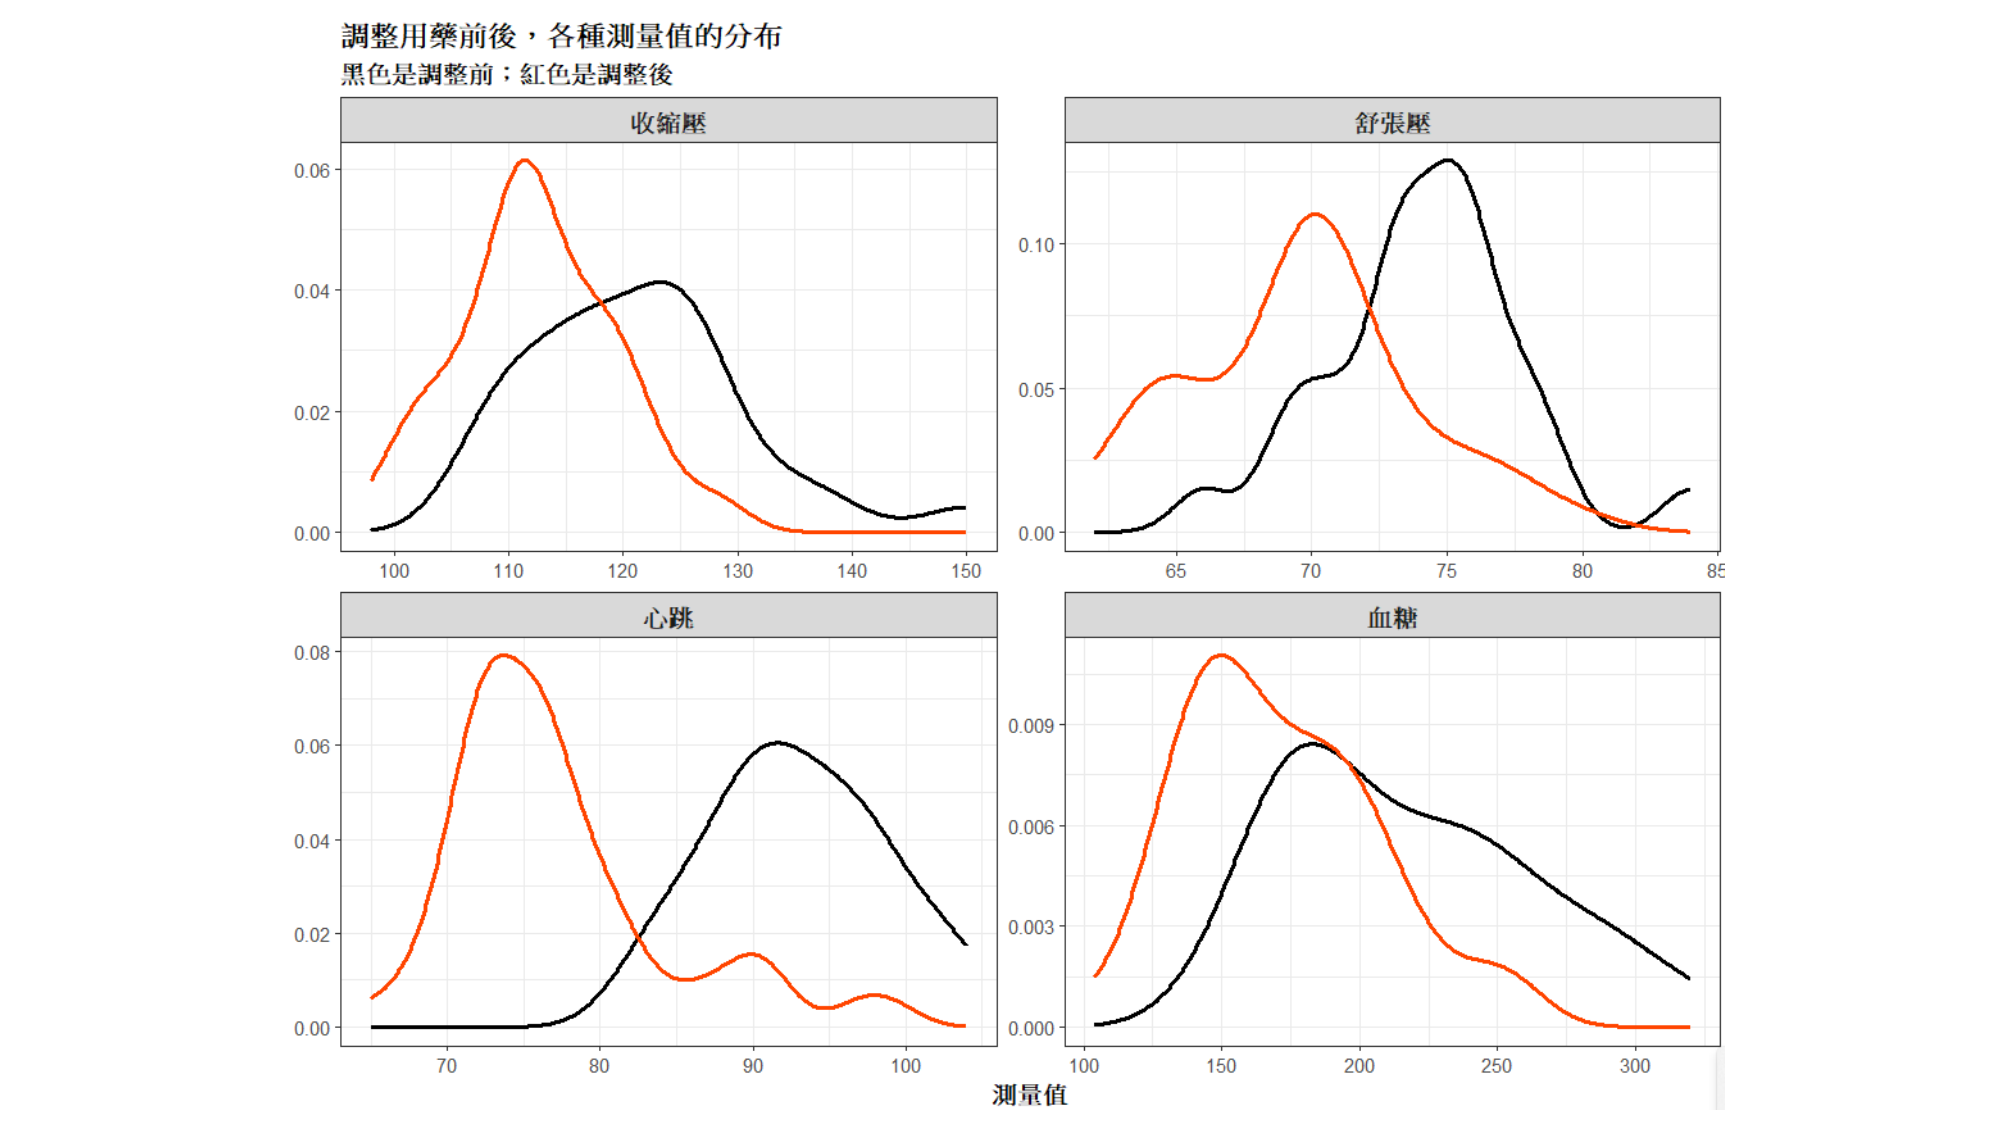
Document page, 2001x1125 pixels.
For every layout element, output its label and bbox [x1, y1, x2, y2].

picture [274, 14, 1726, 1111]
